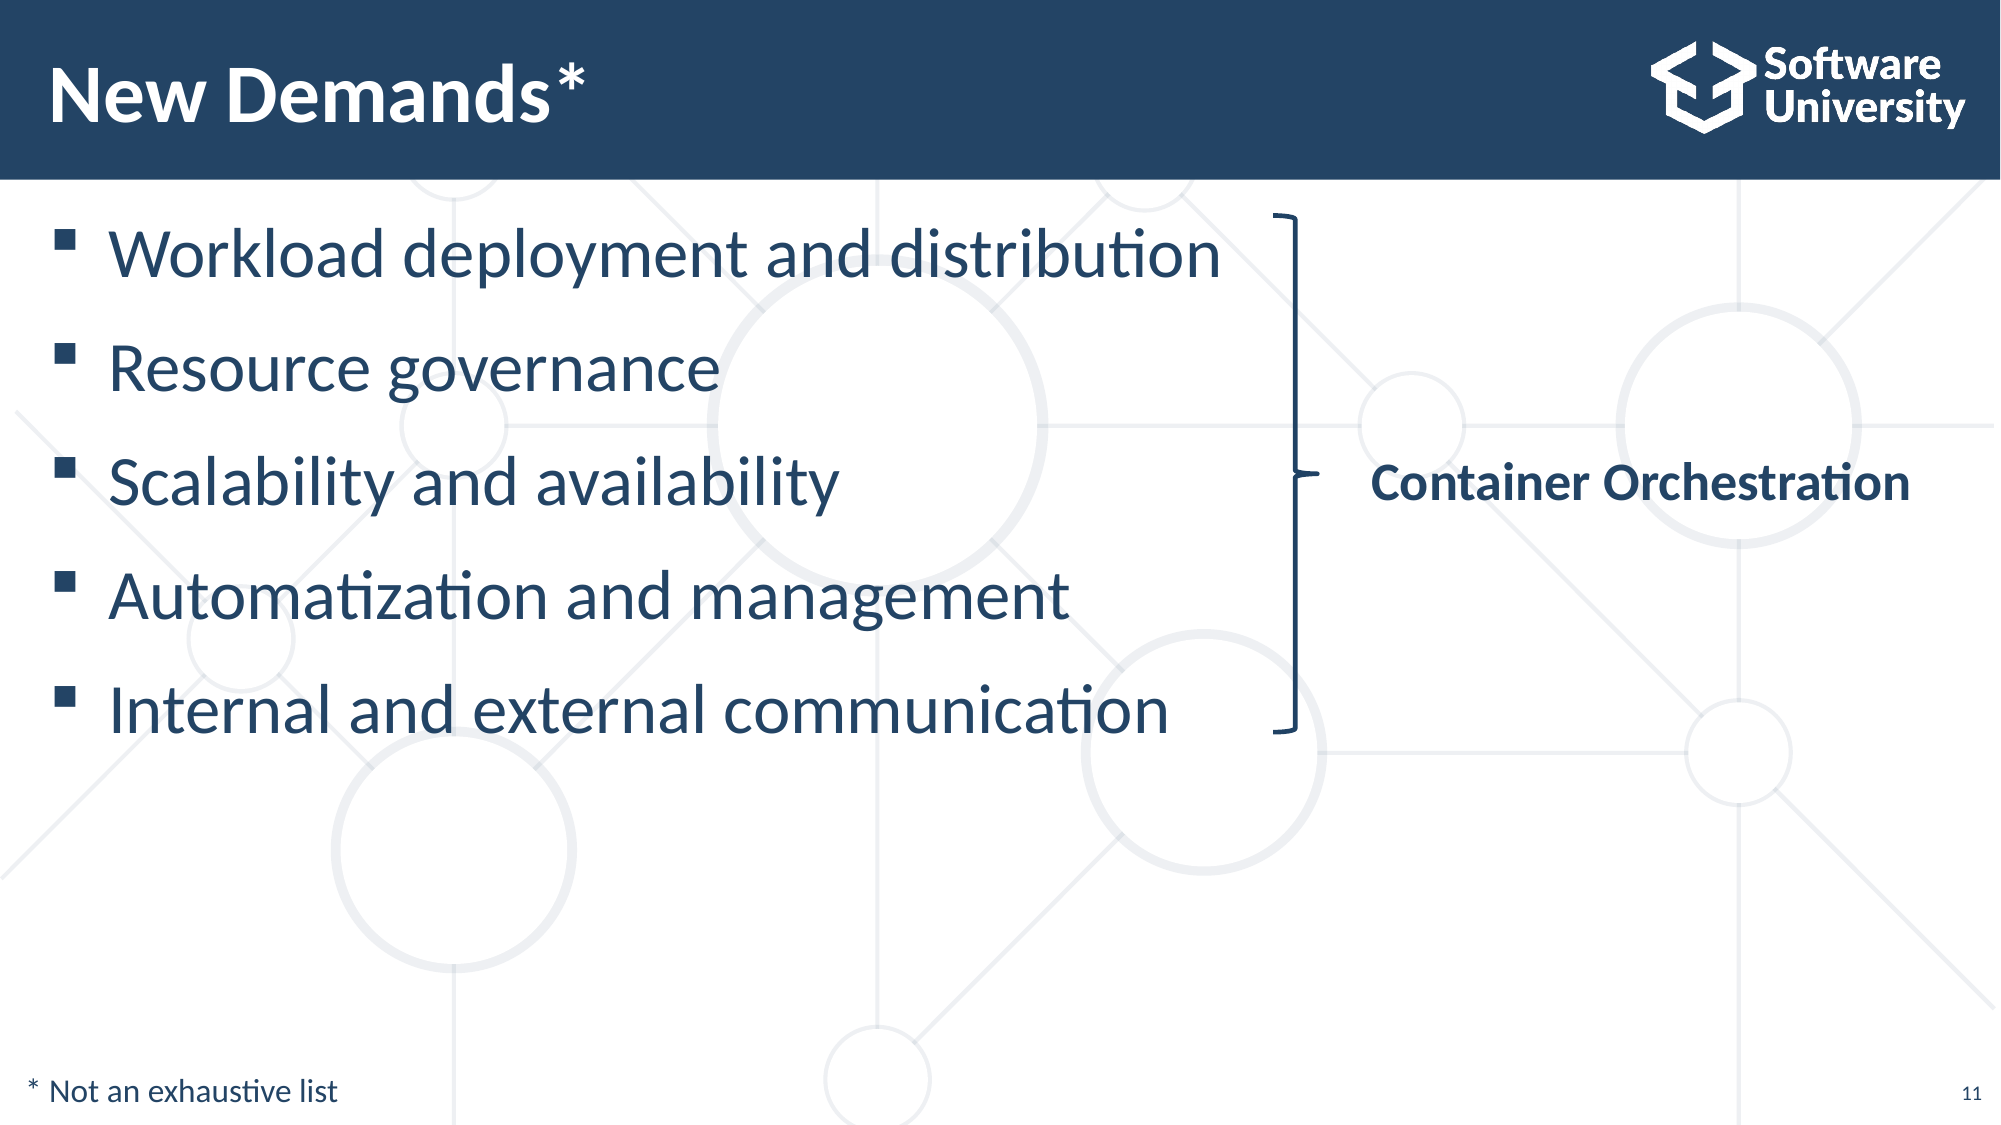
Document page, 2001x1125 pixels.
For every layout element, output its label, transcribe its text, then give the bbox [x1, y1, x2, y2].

picture [1651, 41, 1966, 134]
title New Demands* [31, 16, 1625, 162]
text_box [1273, 214, 1319, 733]
slide_number 11 [1927, 1067, 1989, 1117]
text_box * Not an exhaustive list [1, 1047, 363, 1125]
text_box Container Orchestration [1347, 421, 1936, 529]
list Workload deployment and distribution Resource governance Scalability and availability Automatization and management Internal and external communication [31, 196, 1970, 1104]
